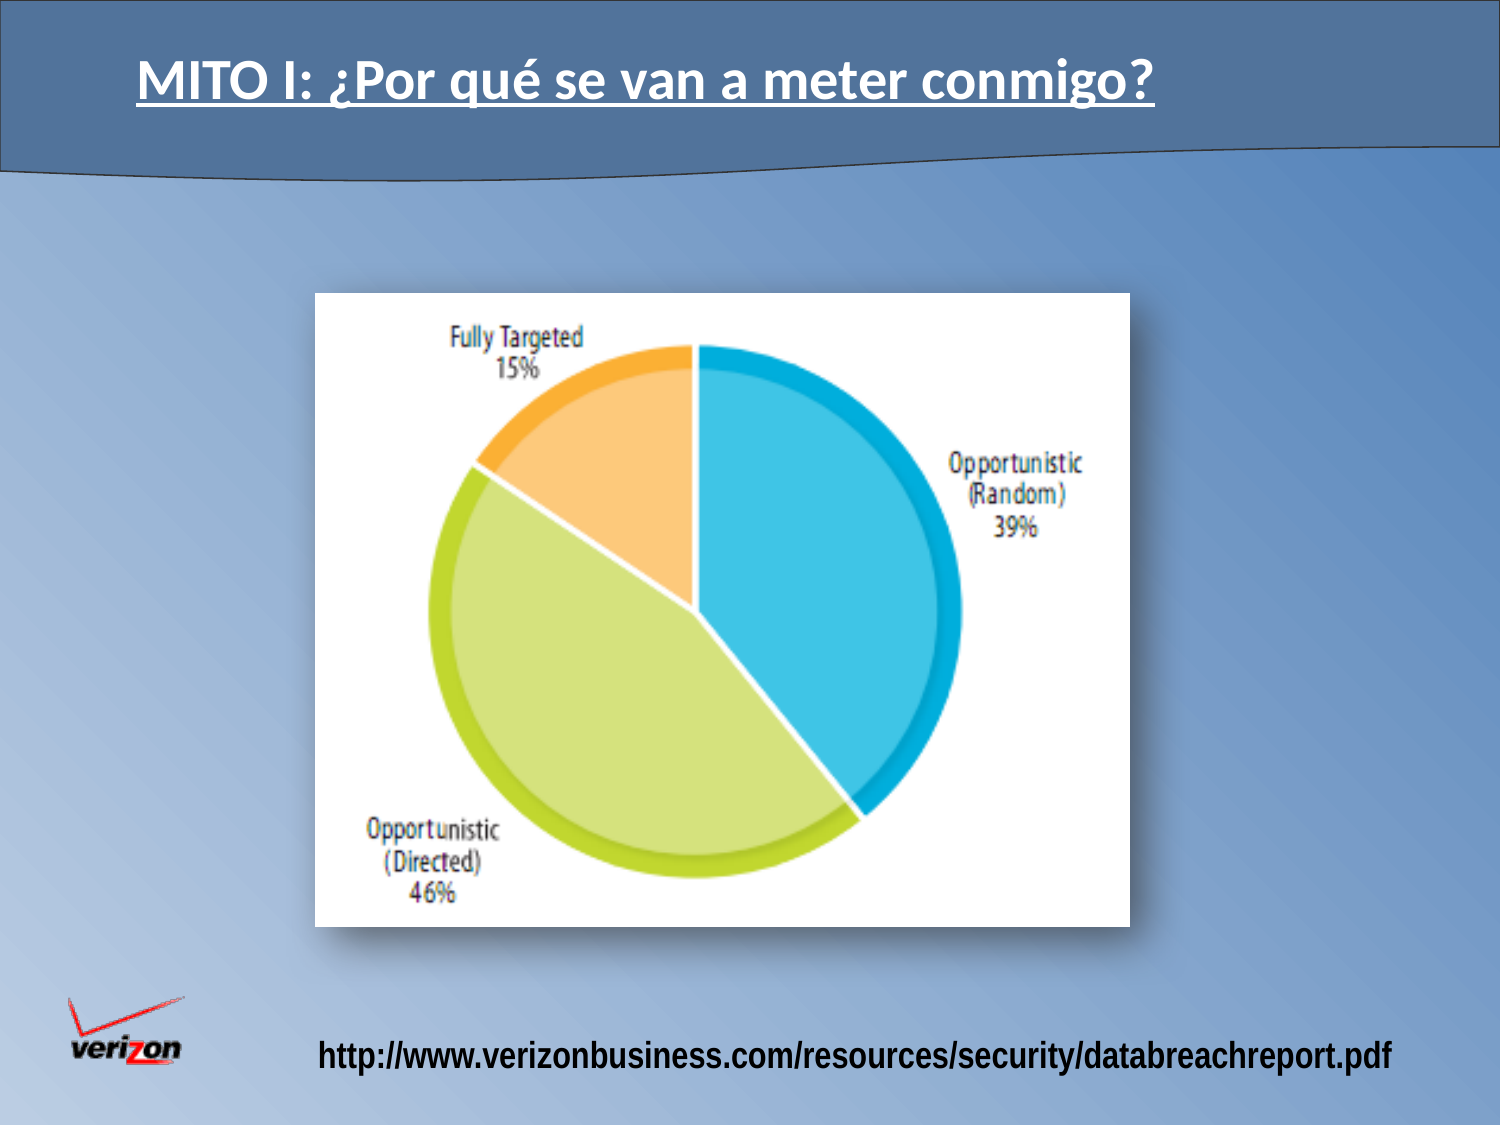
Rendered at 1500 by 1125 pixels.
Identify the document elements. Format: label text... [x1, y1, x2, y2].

picture [315, 292, 1130, 927]
text_box http://www.verizonbusiness.com/resources/security/databreachreport.pdf [303, 1023, 1449, 1083]
title MITO I: ¿Por qué se van a meter conmigo? [135, 0, 1351, 164]
picture [41, 973, 224, 1084]
